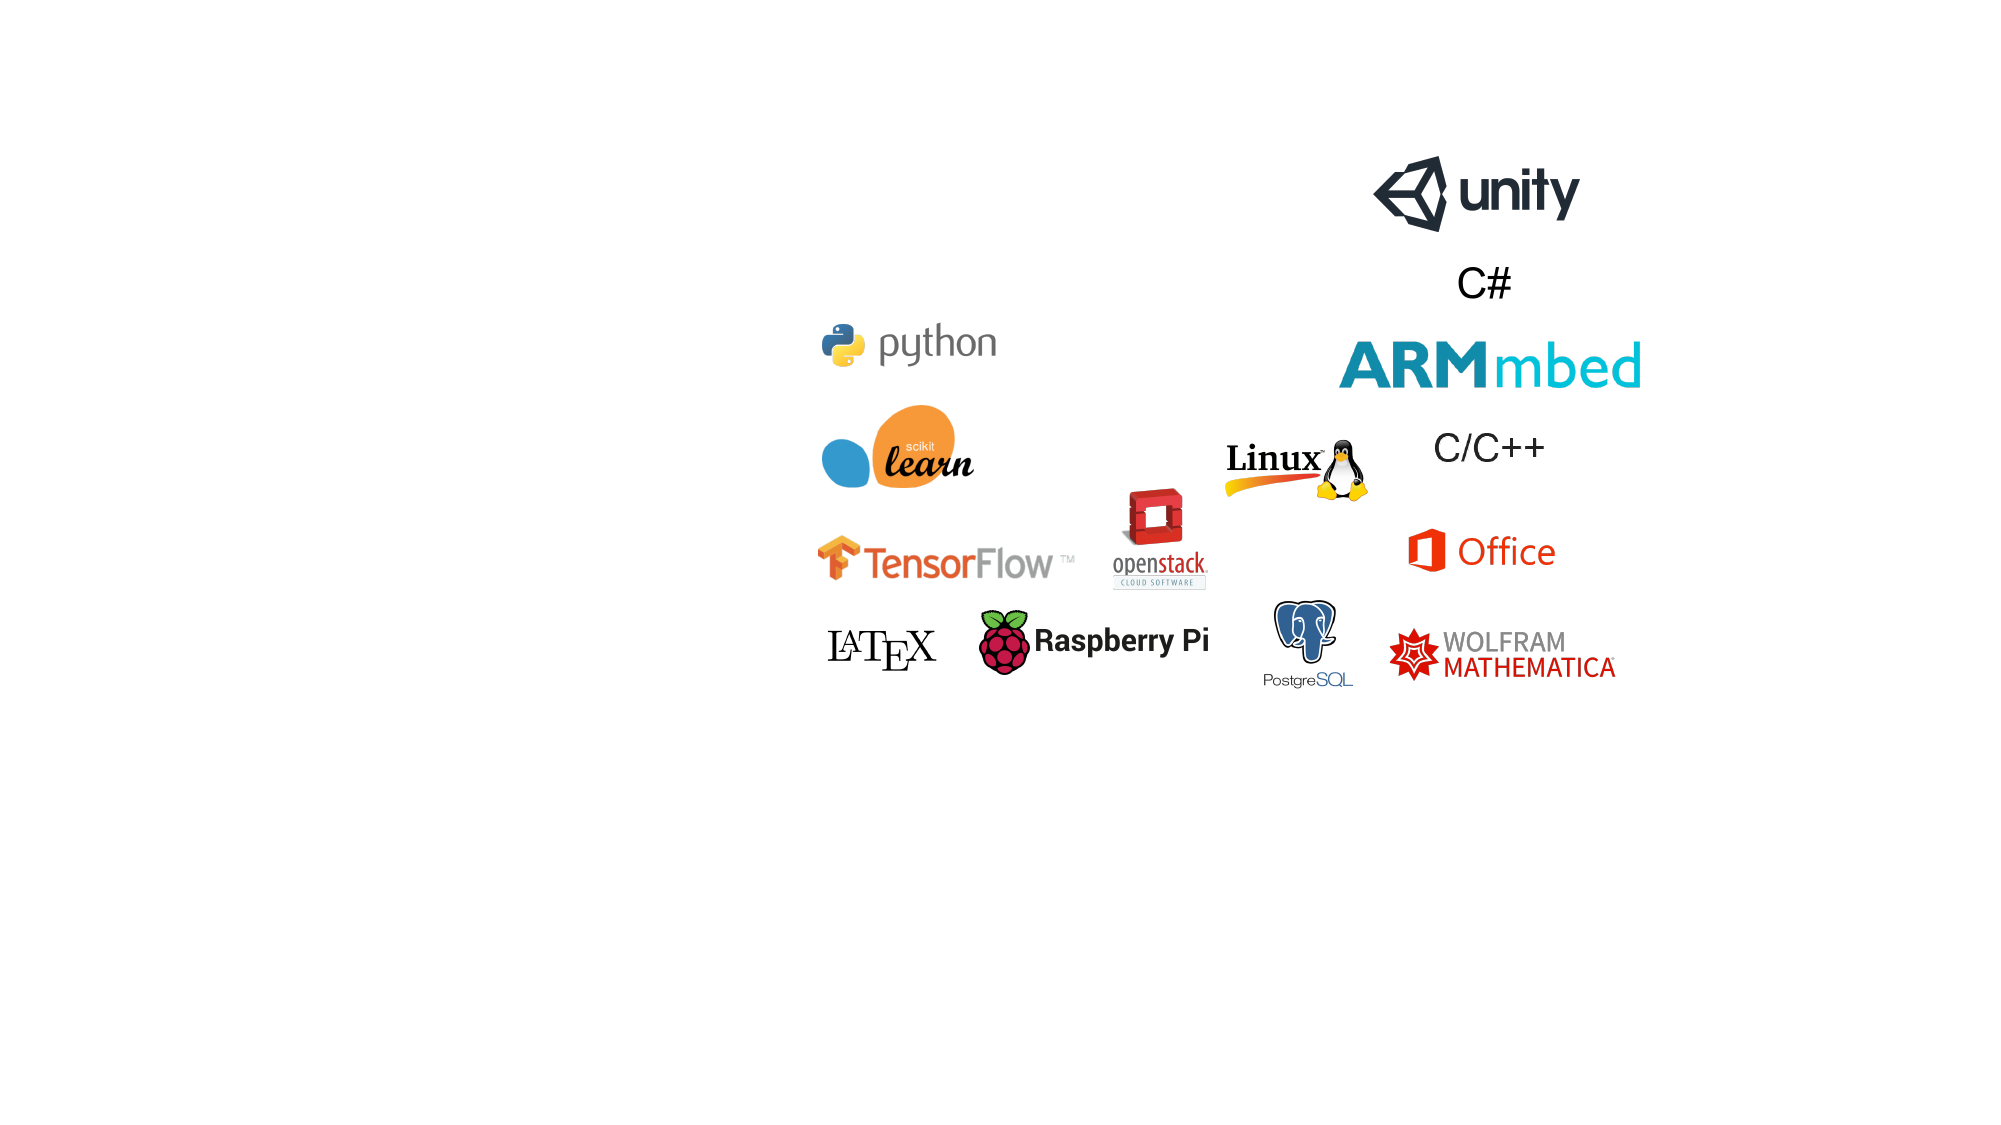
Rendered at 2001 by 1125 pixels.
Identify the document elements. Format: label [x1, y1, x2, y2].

picture [979, 610, 1208, 675]
picture [816, 299, 1003, 399]
picture [1389, 628, 1619, 681]
picture [822, 405, 974, 488]
picture [1096, 259, 1640, 604]
text_box [178, 43, 1855, 1029]
picture [798, 531, 1086, 588]
picture [824, 626, 940, 675]
picture [1373, 156, 1580, 232]
picture [1255, 595, 1359, 690]
